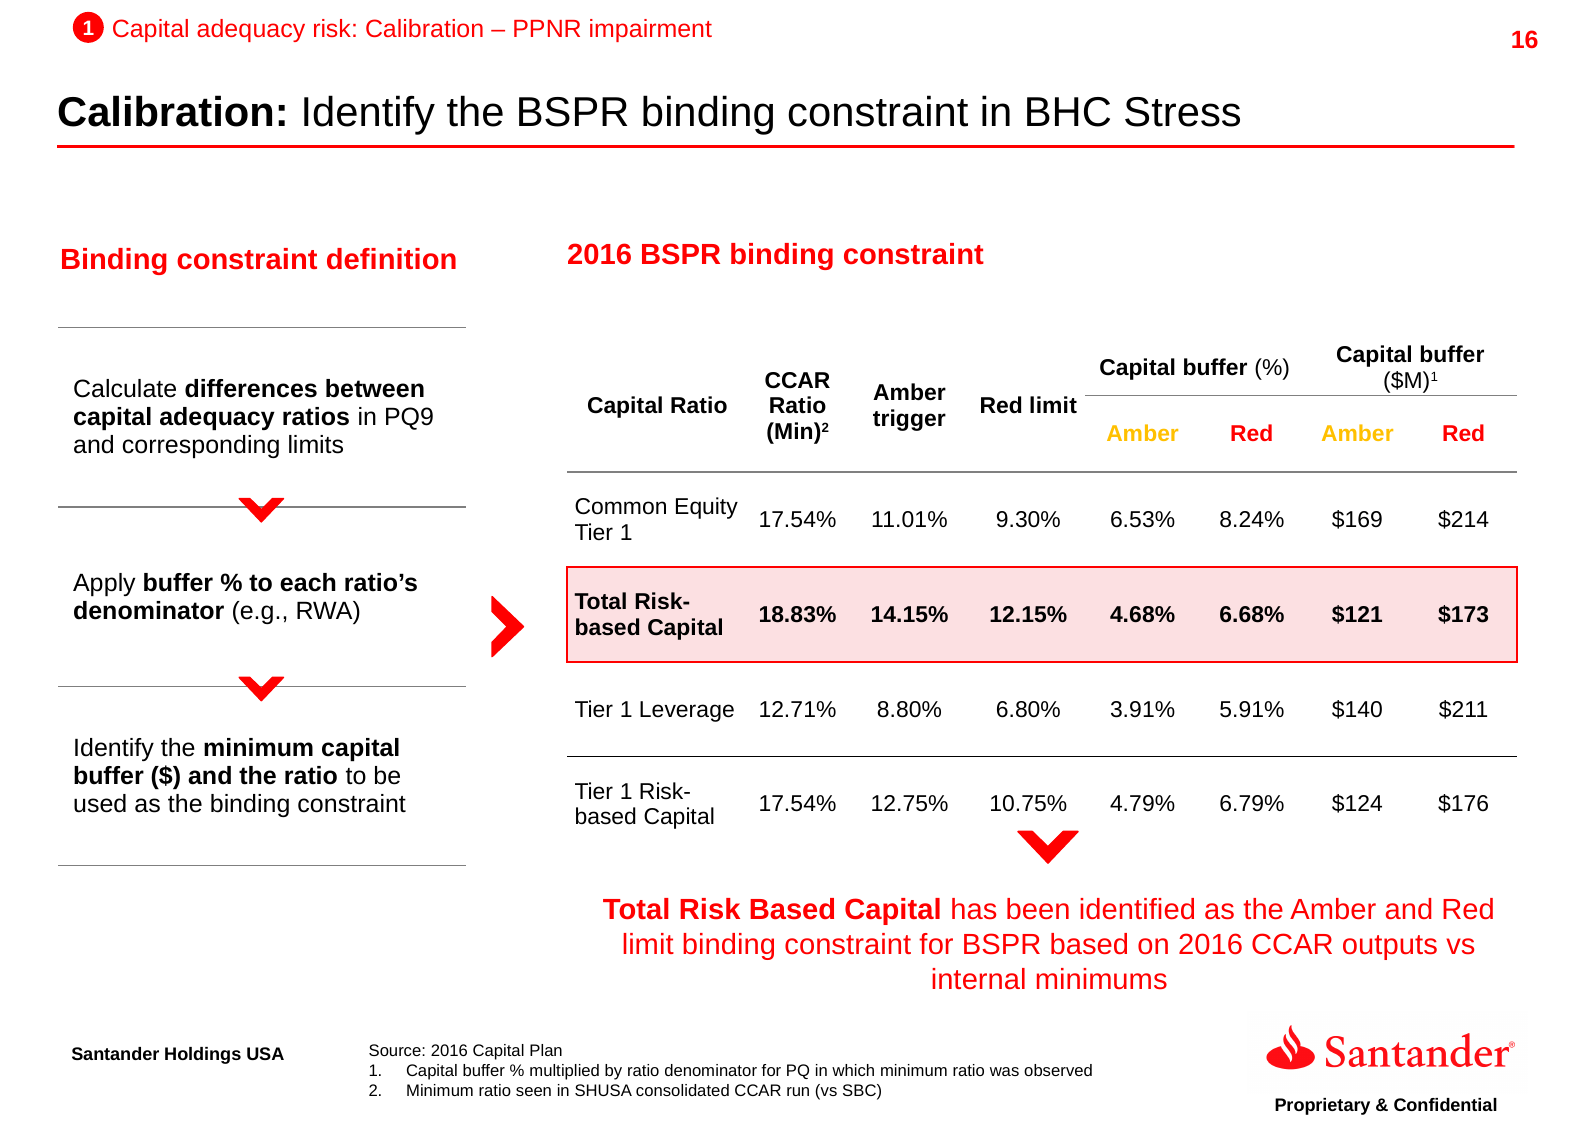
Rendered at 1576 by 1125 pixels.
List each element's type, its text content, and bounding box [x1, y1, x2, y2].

table_cell 17.54% [748, 473, 848, 566]
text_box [72, 11, 716, 44]
text_box Total Risk Based Capital has been identified as the Amber and Red limit binding constraint for BSPR based on 2016 CCAR outputs vs internal minimums [581, 890, 1518, 996]
table_cell Total Risk-based Capital [568, 568, 748, 661]
table_cell $176 [1411, 757, 1517, 851]
table_cell 17.54% [748, 757, 848, 851]
table_cell 12.71% [748, 663, 848, 756]
text_box Binding constraint definition [60, 240, 514, 296]
text_box [237, 675, 286, 703]
table_cell 10.75% [971, 757, 1085, 851]
table_cell Red [1200, 396, 1304, 471]
table_header Calculate differences between capital adequacy ratios in PQ9 and corresponding limits [58, 328, 466, 506]
table_cell 12.15% [971, 568, 1085, 661]
table_cell Amber [1085, 396, 1200, 471]
table_cell Apply buffer % to each ratio’s denominator (e.g., RWA) [58, 508, 466, 686]
table_header Capital buffer (%) [1085, 339, 1304, 395]
text_box [489, 594, 514, 659]
table_cell 4.79% [1085, 757, 1200, 851]
table_cell 6.68% [1200, 568, 1304, 661]
table_header CCAR Ratio (Min)2 [748, 339, 848, 471]
table_header Capital buffer ($M)1 [1304, 339, 1517, 395]
table_cell Red [1411, 396, 1517, 471]
picture [1247, 1011, 1528, 1094]
text_box Source: 2016 Capital Plan Capital buffer % multiplied by ratio denominator for PQ in which minimum ratio was observed Minimum ratio seen in SHUSA consolidated CCAR run (vs SBC) [368, 1040, 1095, 1101]
table_cell 8.24% [1200, 473, 1304, 566]
table_cell $124 [1304, 757, 1411, 851]
table_cell $211 [1411, 663, 1517, 756]
table_cell 6.53% [1085, 473, 1200, 566]
table_cell 9.30% [971, 473, 1085, 566]
table_cell 8.80% [848, 663, 971, 756]
table_cell 11.01% [848, 473, 971, 566]
table_cell 6.80% [971, 663, 1085, 756]
table_cell $173 [1411, 568, 1516, 661]
table_cell Common Equity Tier 1 [567, 473, 748, 566]
table_cell 6.79% [1200, 757, 1304, 851]
table_cell 12.75% [848, 757, 971, 851]
table_header Amber trigger [848, 339, 971, 471]
table_cell 4.68% [1085, 568, 1200, 661]
table_cell Identify the minimum capital buffer ($) and the ratio to be used as the binding constraint [58, 687, 466, 865]
table_cell $169 [1304, 473, 1411, 566]
table_cell $121 [1304, 568, 1411, 661]
text_box [237, 496, 286, 524]
table_header Red limit [971, 339, 1085, 471]
table_cell Amber [1304, 396, 1411, 471]
table_cell 18.83% [748, 568, 848, 661]
table_cell 3.91% [1085, 663, 1200, 756]
table_cell Tier 1 Leverage [567, 663, 748, 756]
list Calibration: Identify the BSPR binding constraint in BHC Stress [57, 74, 1479, 146]
table_cell Tier 1 Risk-based Capital [567, 757, 748, 851]
table_cell $214 [1411, 473, 1517, 566]
table_cell 5.91% [1200, 663, 1304, 756]
table_cell $140 [1304, 663, 1411, 756]
table_header Capital Ratio [567, 339, 748, 471]
text_box 2016 BSPR binding constraint [567, 240, 1430, 271]
table_cell 14.15% [848, 568, 971, 661]
text_box [1016, 829, 1080, 866]
